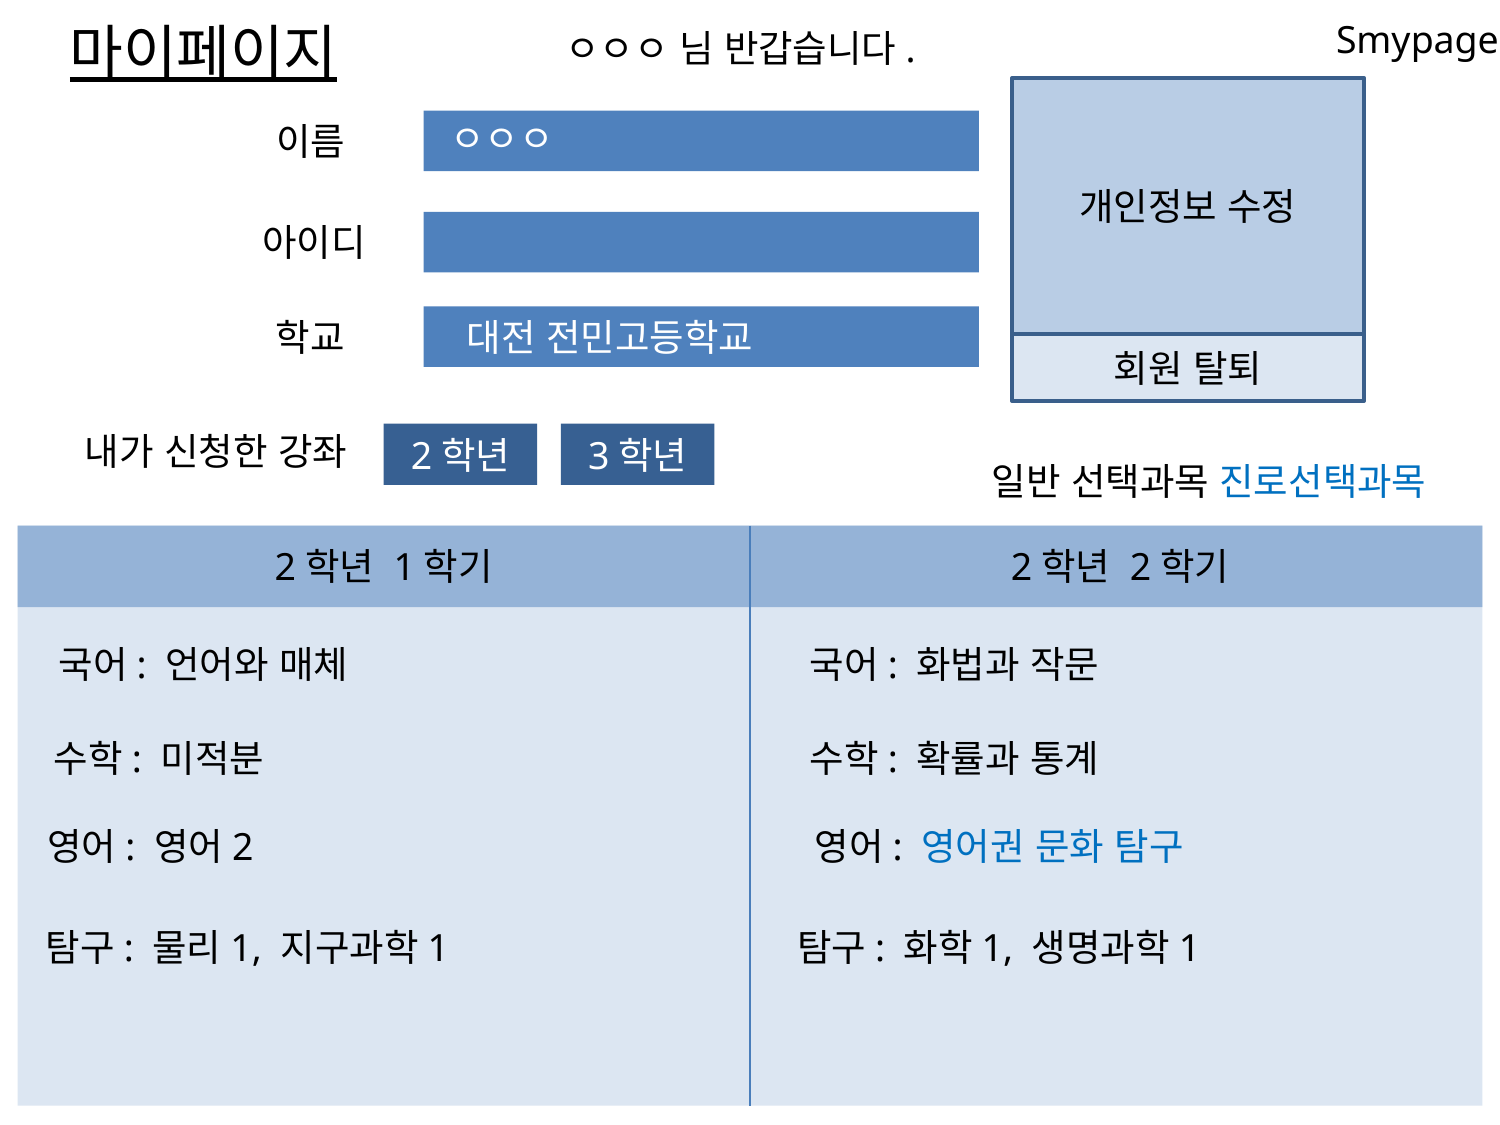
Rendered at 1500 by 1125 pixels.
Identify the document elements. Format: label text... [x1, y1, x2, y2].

text_box [16, 609, 746, 1108]
text_box 회원 탈퇴 [1099, 337, 1278, 397]
text_box 3학년 [573, 424, 703, 485]
text_box 2학년 [396, 424, 526, 485]
text_box ㅇㅇㅇ 님 반갑습니다. [550, 17, 931, 78]
text_box 영어: 영어2 [32, 815, 269, 876]
text_box [422, 210, 981, 274]
text_box [559, 422, 717, 487]
text_box ㅇㅇㅇ [435, 108, 569, 168]
text_box 대전 전민고등학교 [452, 306, 769, 366]
text_box [1010, 332, 1366, 403]
text_box [1010, 76, 1366, 332]
text_box 내가 신청한 강좌 [70, 420, 363, 481]
text_box [422, 304, 981, 369]
text_box 2학년 1학기 [259, 536, 508, 596]
text_box 2학년 2학기 [996, 536, 1244, 596]
text_box 개인정보 수정 [1064, 175, 1312, 236]
text_box [422, 109, 981, 173]
text_box 국어: 언어와 매체 [43, 633, 364, 694]
text_box 학교 [243, 306, 360, 366]
text_box 이름 [261, 110, 361, 171]
text_box 국어: 화법과 작문 [795, 633, 1115, 694]
text_box 탐구: 물리1, 지구과학1 [31, 916, 464, 977]
text_box 수학: 확률과 통계 [795, 727, 1115, 788]
text_box 수학: 미적분 [39, 727, 280, 788]
text_box 아이디 [247, 211, 381, 272]
text_box 마이페이지 [54, 7, 353, 93]
text_box 탐구: 화학1, 생명과학1 [782, 916, 1216, 977]
text_box [16, 524, 1484, 609]
text_box [752, 609, 1484, 1108]
text_box 영어: 영어권 문화 탐구 [799, 815, 1199, 876]
text_box 일반 선택과목 진로선택과목 [976, 451, 1442, 511]
text_box Smypage [1321, 8, 1500, 69]
text_box [382, 422, 539, 487]
